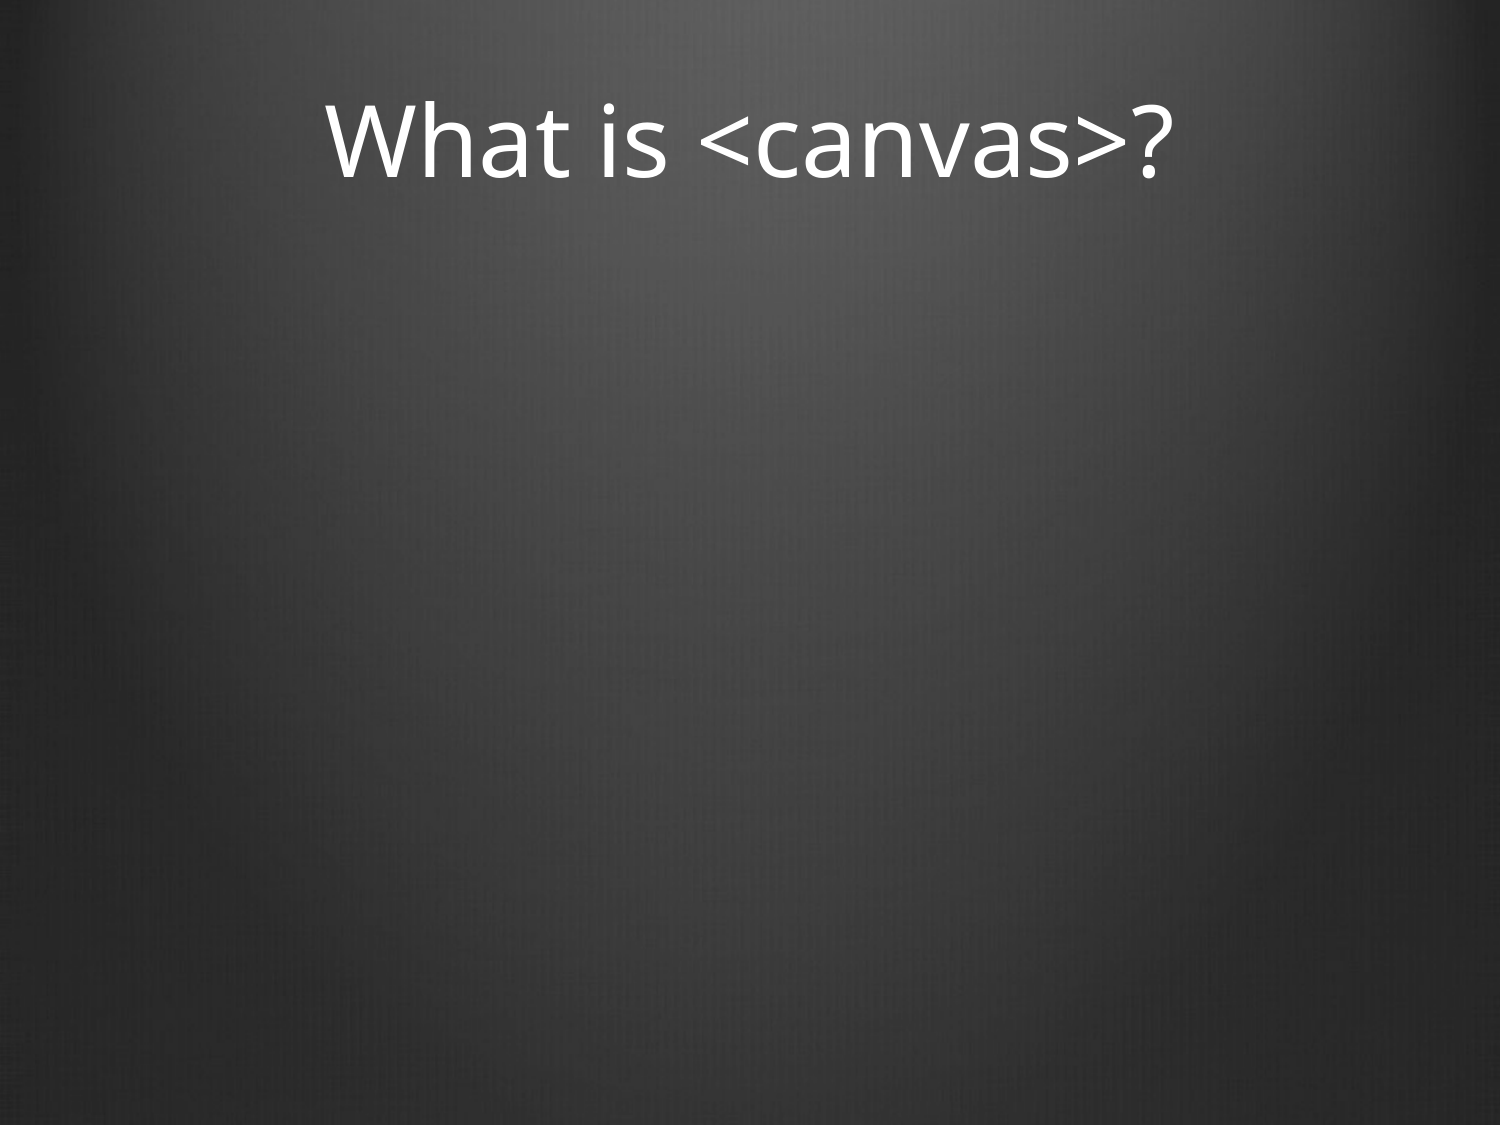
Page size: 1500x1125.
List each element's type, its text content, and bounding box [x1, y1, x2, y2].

title What is <canvas>? [112, 19, 1388, 255]
